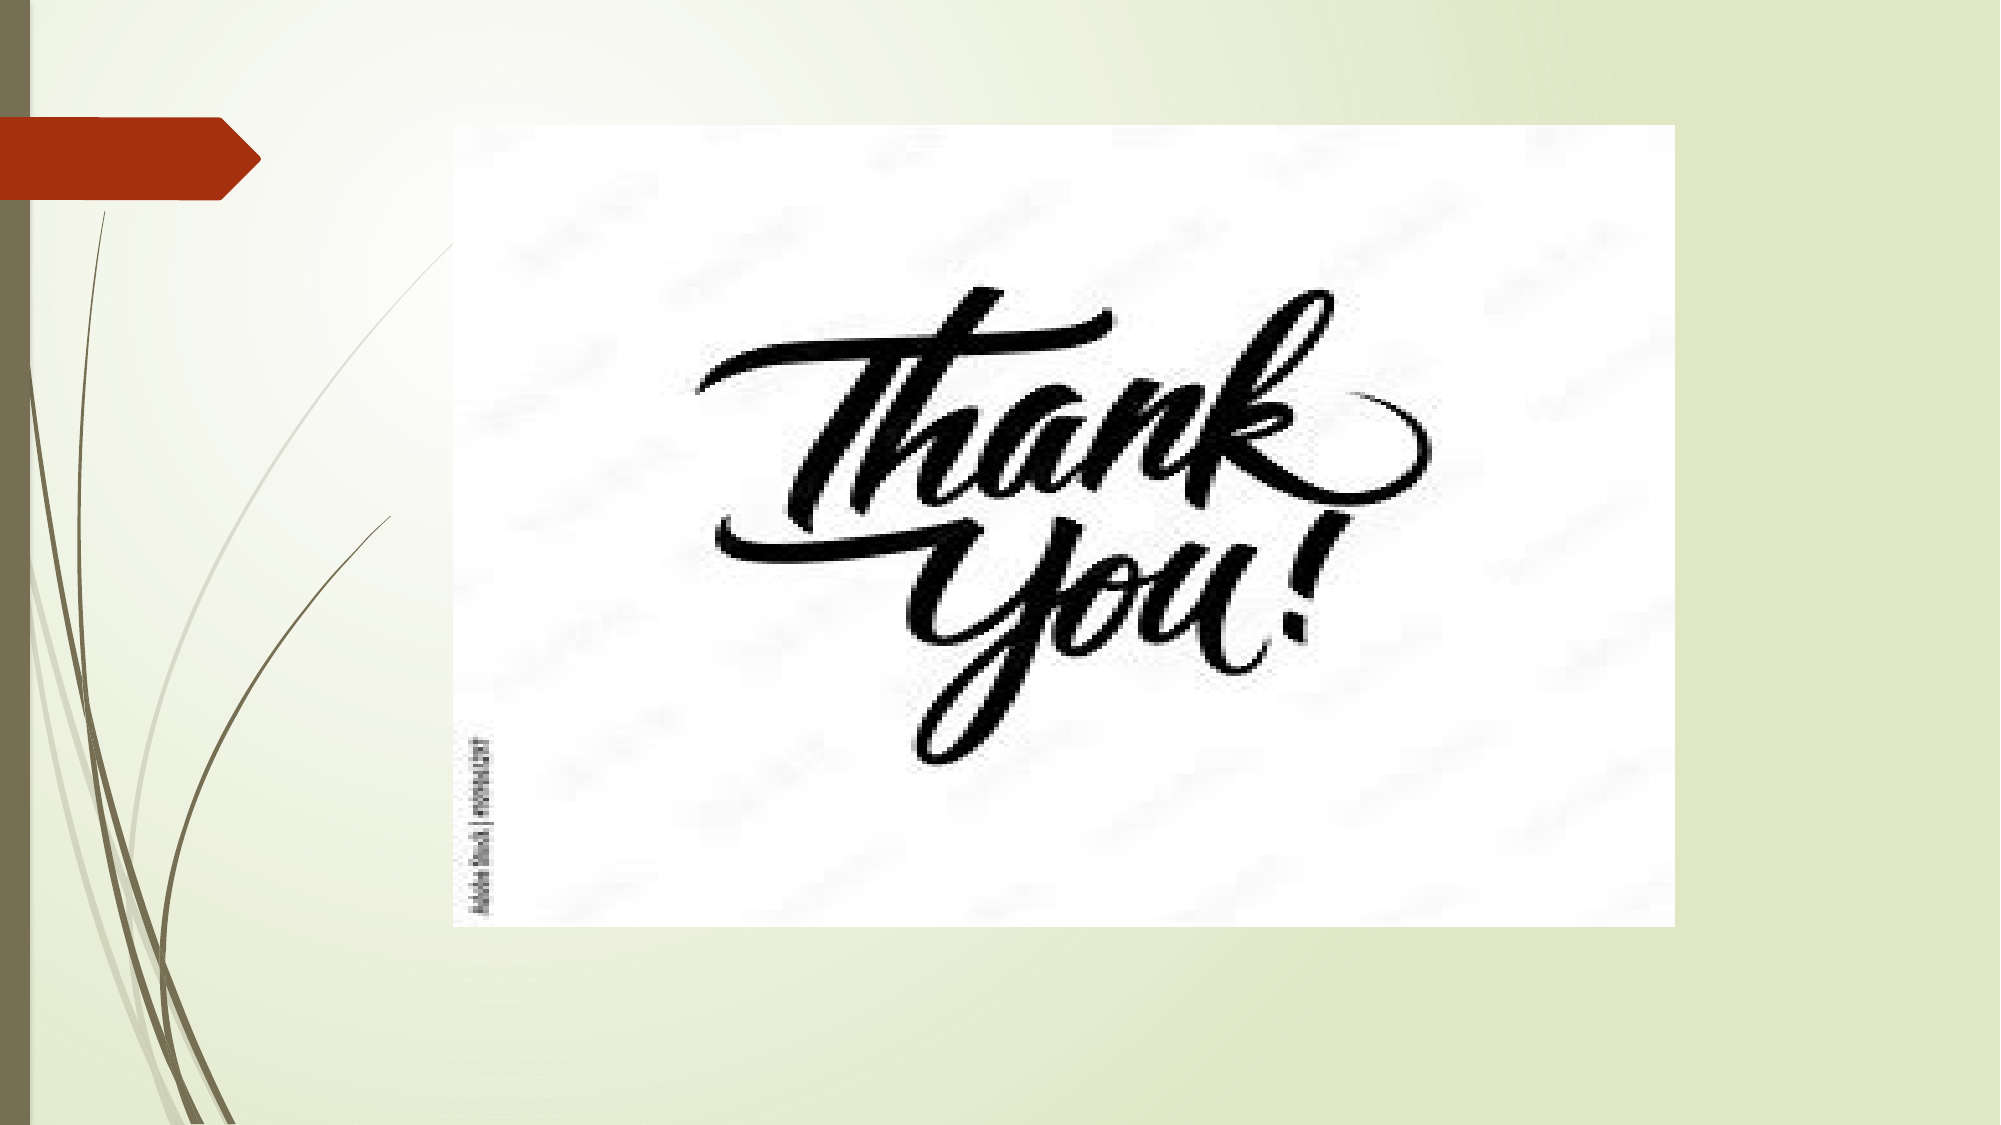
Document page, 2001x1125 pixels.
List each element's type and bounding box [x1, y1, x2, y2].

list [453, 125, 1676, 927]
